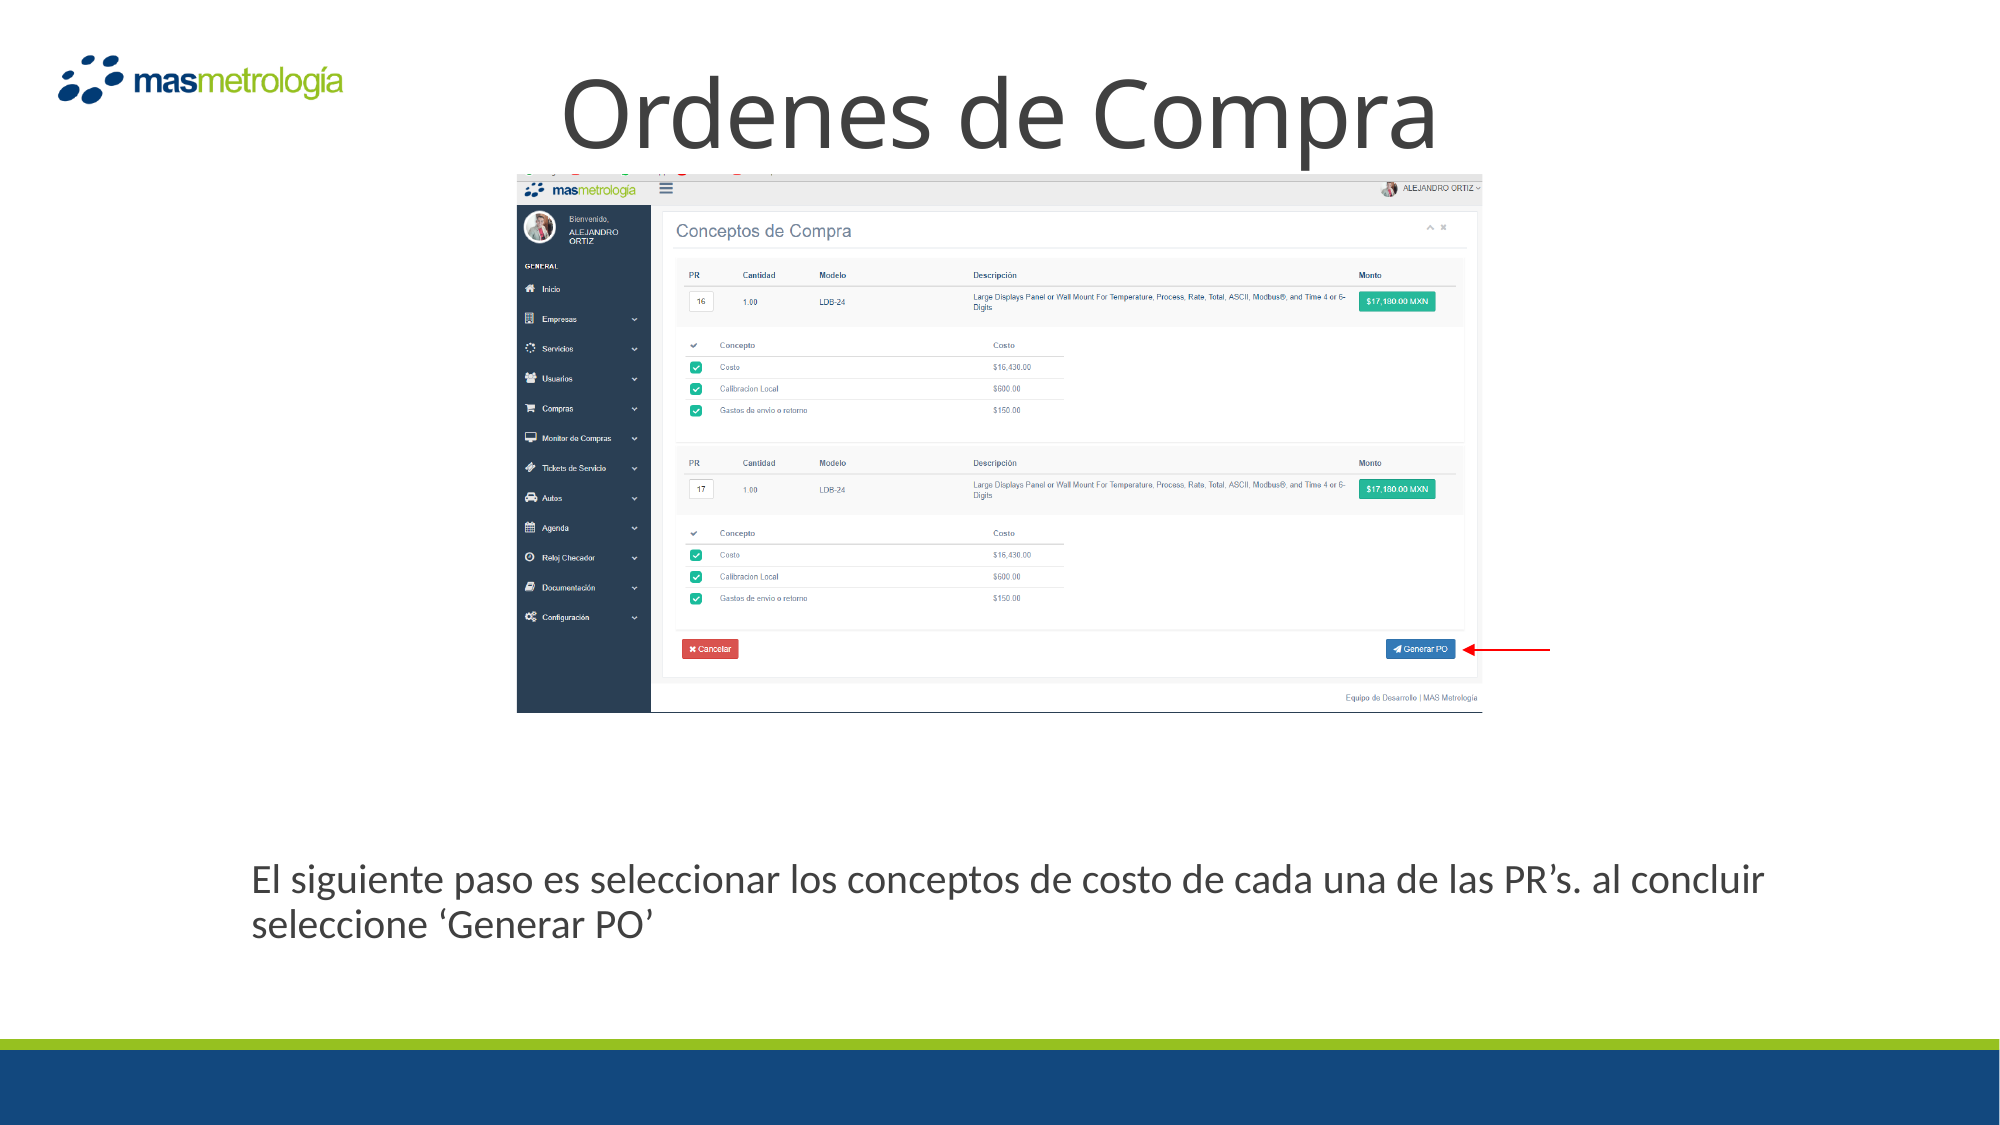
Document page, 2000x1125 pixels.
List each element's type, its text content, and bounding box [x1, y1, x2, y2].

list El siguiente paso es seleccionar los conceptos de costo de cada una de las PR’s. al concluir seleccione ‘Generar PO’ [251, 849, 1939, 1013]
picture [49, 46, 350, 112]
picture [516, 174, 1483, 713]
title Ordenes de Compra [249, 62, 1750, 175]
